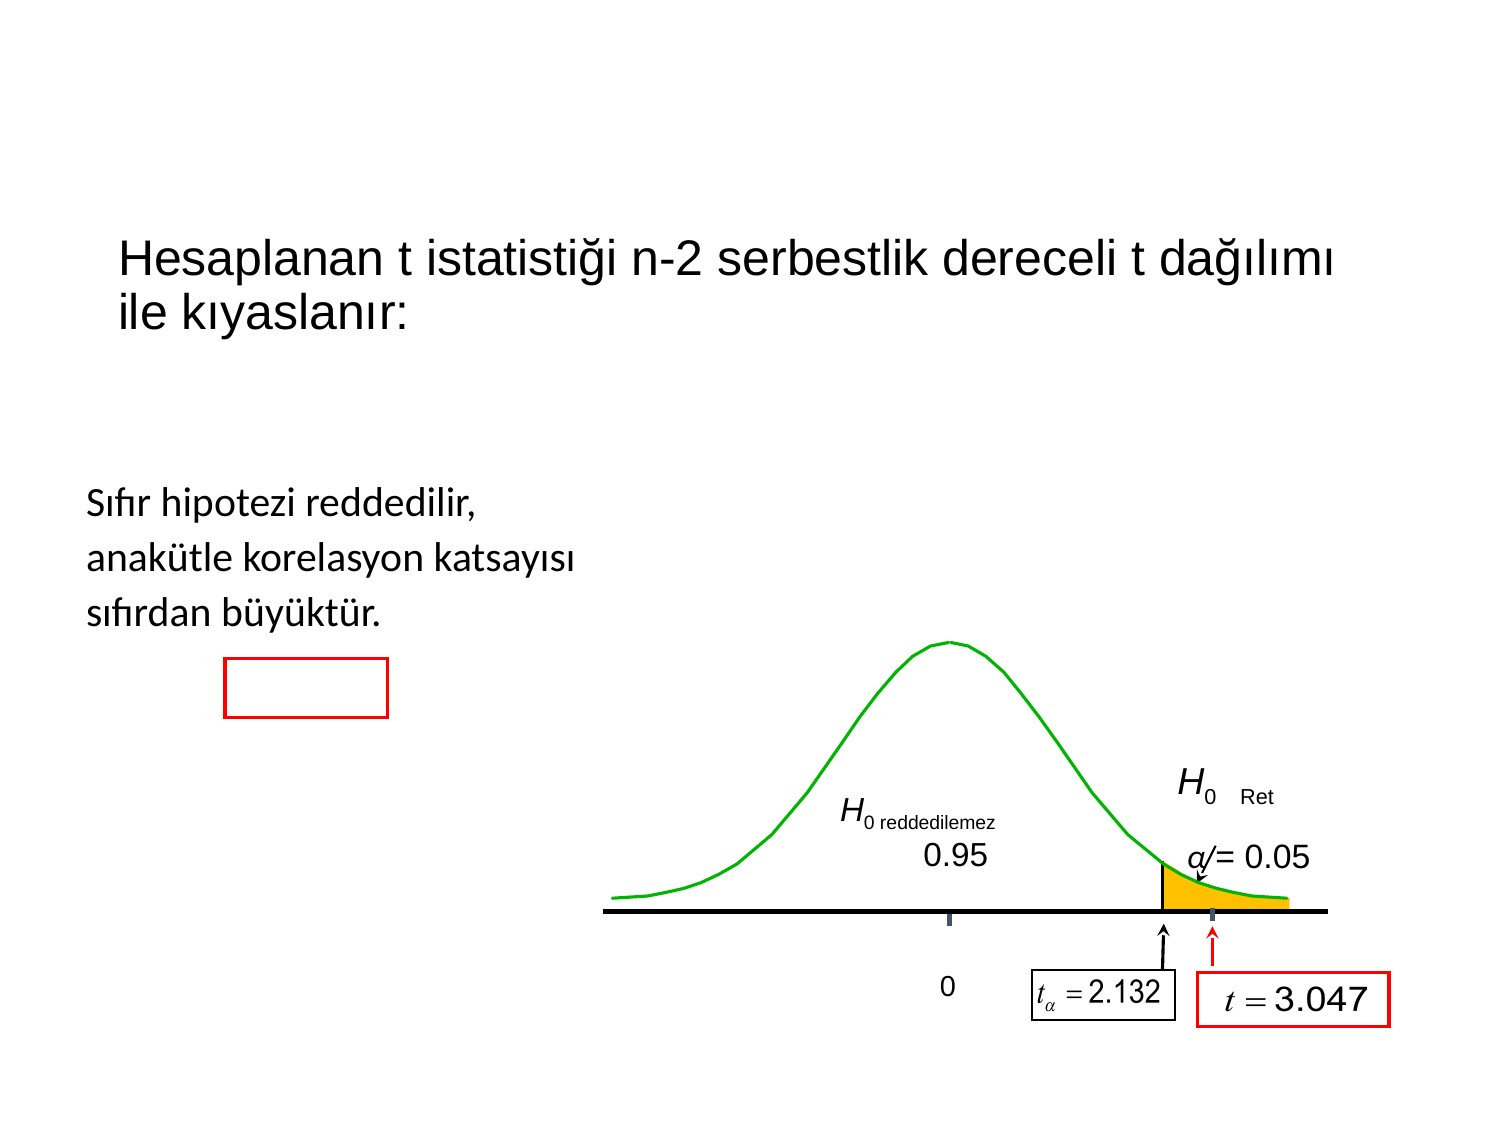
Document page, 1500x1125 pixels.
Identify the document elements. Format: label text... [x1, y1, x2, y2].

text_box [224, 658, 388, 718]
text_box Sıfır hipotezi reddedilir, anakütle korelasyon katsayısı sıfırdan büyüktür. [71, 462, 630, 946]
text_box [630, 642, 949, 898]
text_box H0 reddedilemez 0.95 [825, 780, 1107, 877]
list Hesaplanan t istatistiği n-2 serbestlik dereceli t dağılımı ile kıyaslanır: [103, 224, 1397, 911]
picture [1198, 974, 1388, 1025]
text_box [950, 642, 1287, 899]
picture [1033, 970, 1175, 1019]
text_box 0 [924, 933, 989, 981]
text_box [1196, 845, 1216, 884]
text_box [1164, 865, 1290, 911]
list Hesaplanan t istatistiği n-2 serbestlik dereceli t dağılımı ile kıyaslanır: [103, 844, 1397, 1014]
text_box H0 Ret α = 0.05 [1162, 754, 1417, 844]
